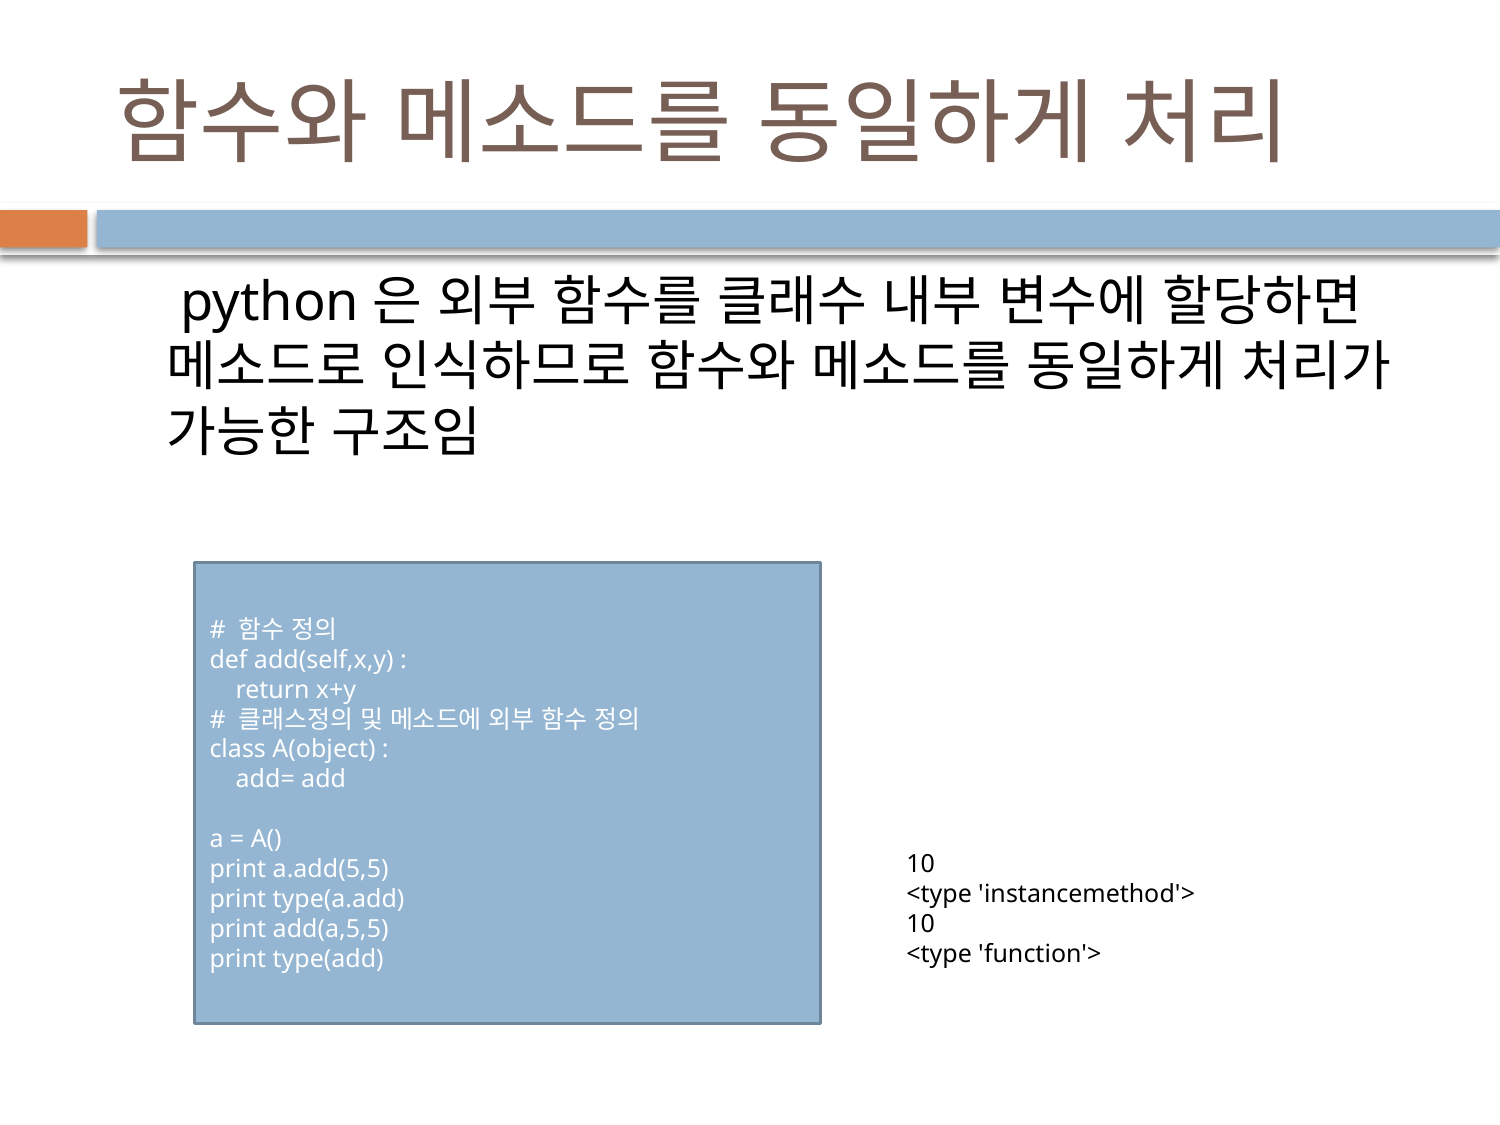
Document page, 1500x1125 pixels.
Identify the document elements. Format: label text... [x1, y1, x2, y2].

text_box 10 <type 'instancemethod'> 10 <type 'function'> [891, 810, 1365, 975]
text_box # 함수 정의 def add(self,x,y) : return x+y # 클래스정의 및 메소드에 외부 함수 정의 class A(object) : add= add a = A() print a.add(5,5) print type(a.add) print add(a,5,5) print type(add) [193, 561, 822, 1025]
list python은 외부 함수를 클래수 내부 변수에 할당하면 메소드로 인식하므로 함수와 메소드를 동일하게 처리가 가능한 구조임 [76, 259, 1427, 480]
title 함수와 메소드를 동일하게 처리 [100, 37, 1438, 200]
